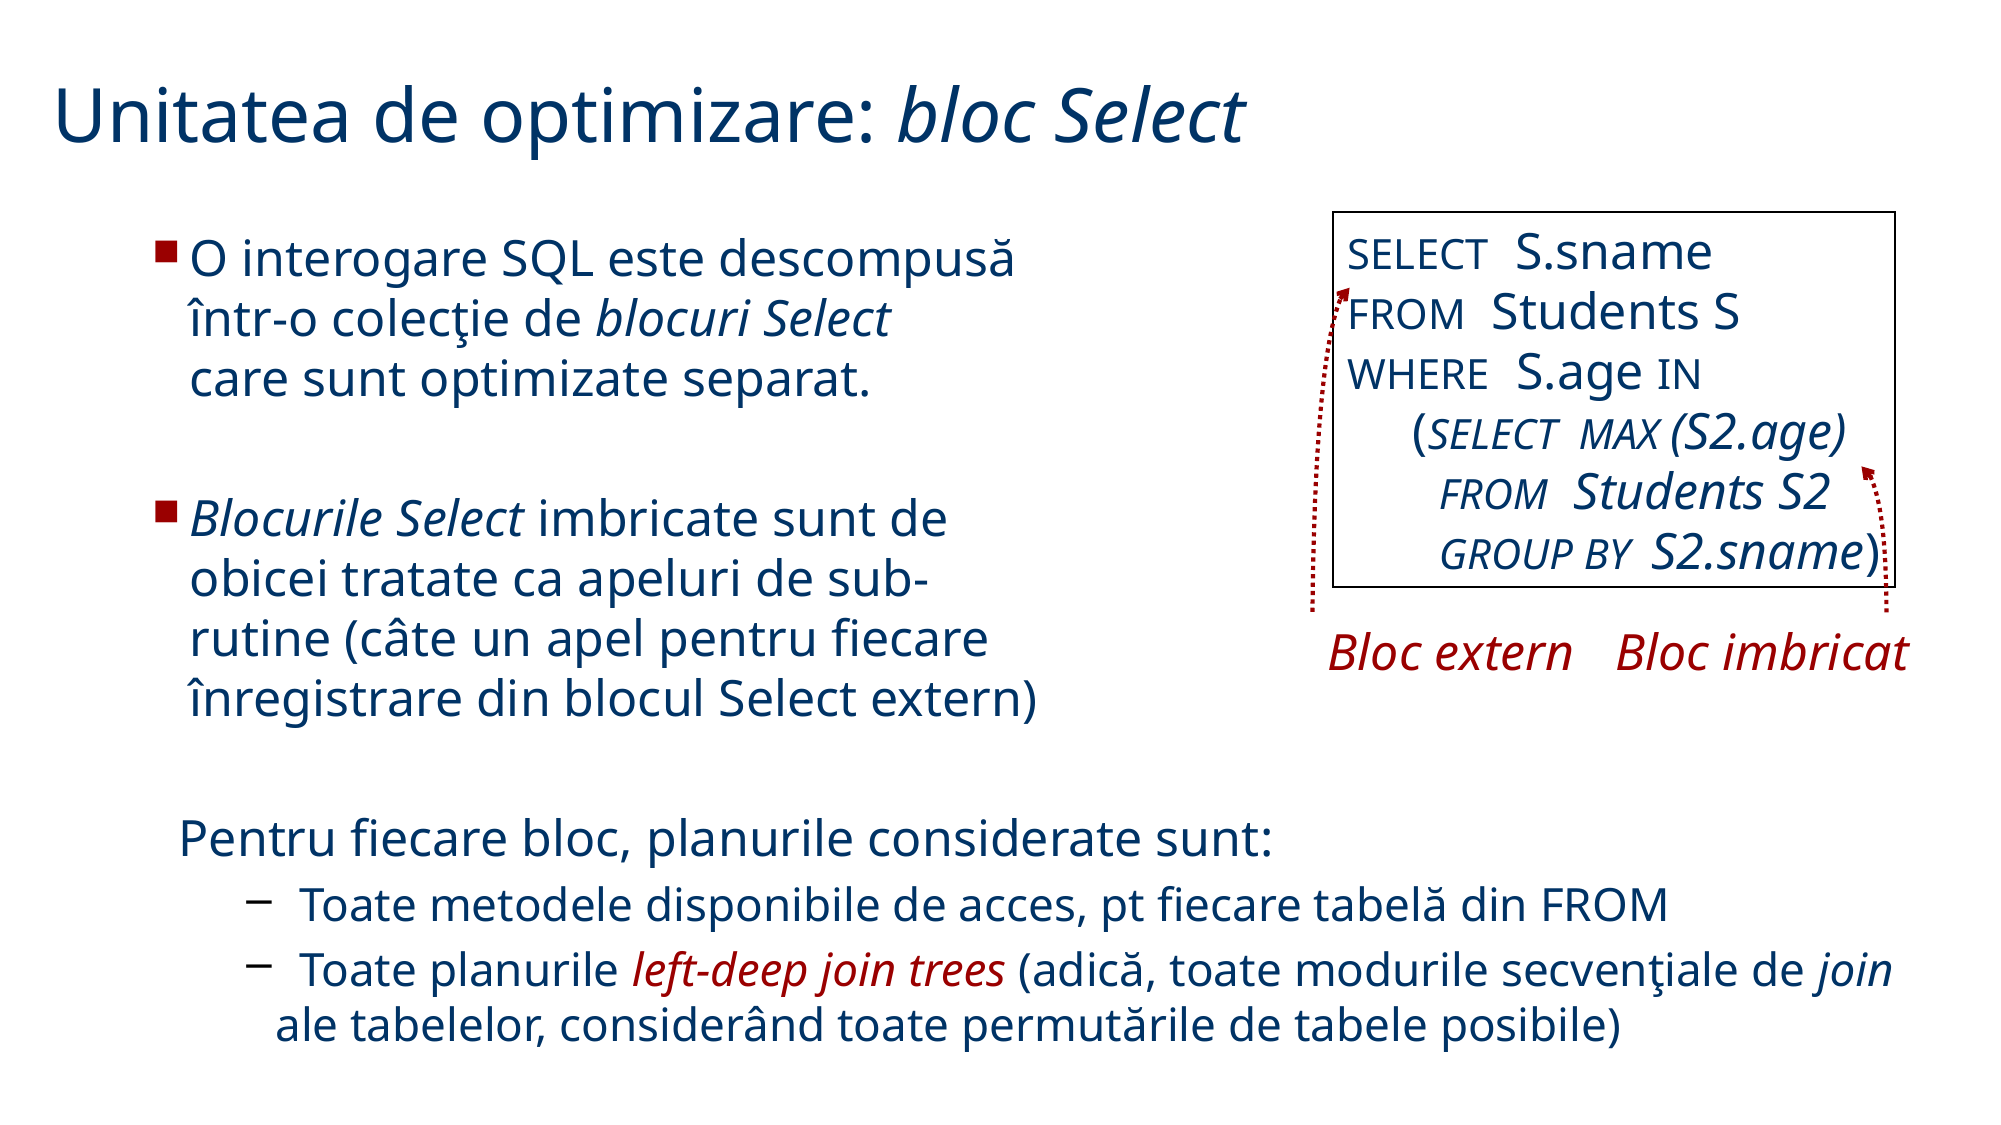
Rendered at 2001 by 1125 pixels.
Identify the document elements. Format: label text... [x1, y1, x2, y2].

text_box [1312, 287, 1351, 642]
text_box SELECT S.sname FROM Students S WHERE S.age IN (SELECT MAX (S2.age) FROM Students S2 GROUP BY S2.sname) [1333, 212, 1895, 587]
text_box Bloc extern [1313, 612, 1590, 688]
text_box Bloc imbricat [1600, 612, 1924, 688]
title Unitatea de optimizare: bloc Select [37, 59, 1712, 166]
subtitle O interogare SQL este descompusă într-o colecţie de blocuri Select care sunt optimizate separat. Blocurile Select imbricate sunt de obicei tratate ca apeluri de sub- rutine (câte un apel pentru fiecare înregistrare din blocul Select extern) Pentru fiecare bloc, planurile considerate sunt: Toate metodele disponibile de acces, pt fiecare tabelă din FROM Toate planurile left-deep join trees (adică, toate modurile secvenţiale de join ale tabelelor, considerând toate permutările de tabele posibile) [137, 219, 1974, 1082]
text_box [1861, 466, 1887, 617]
